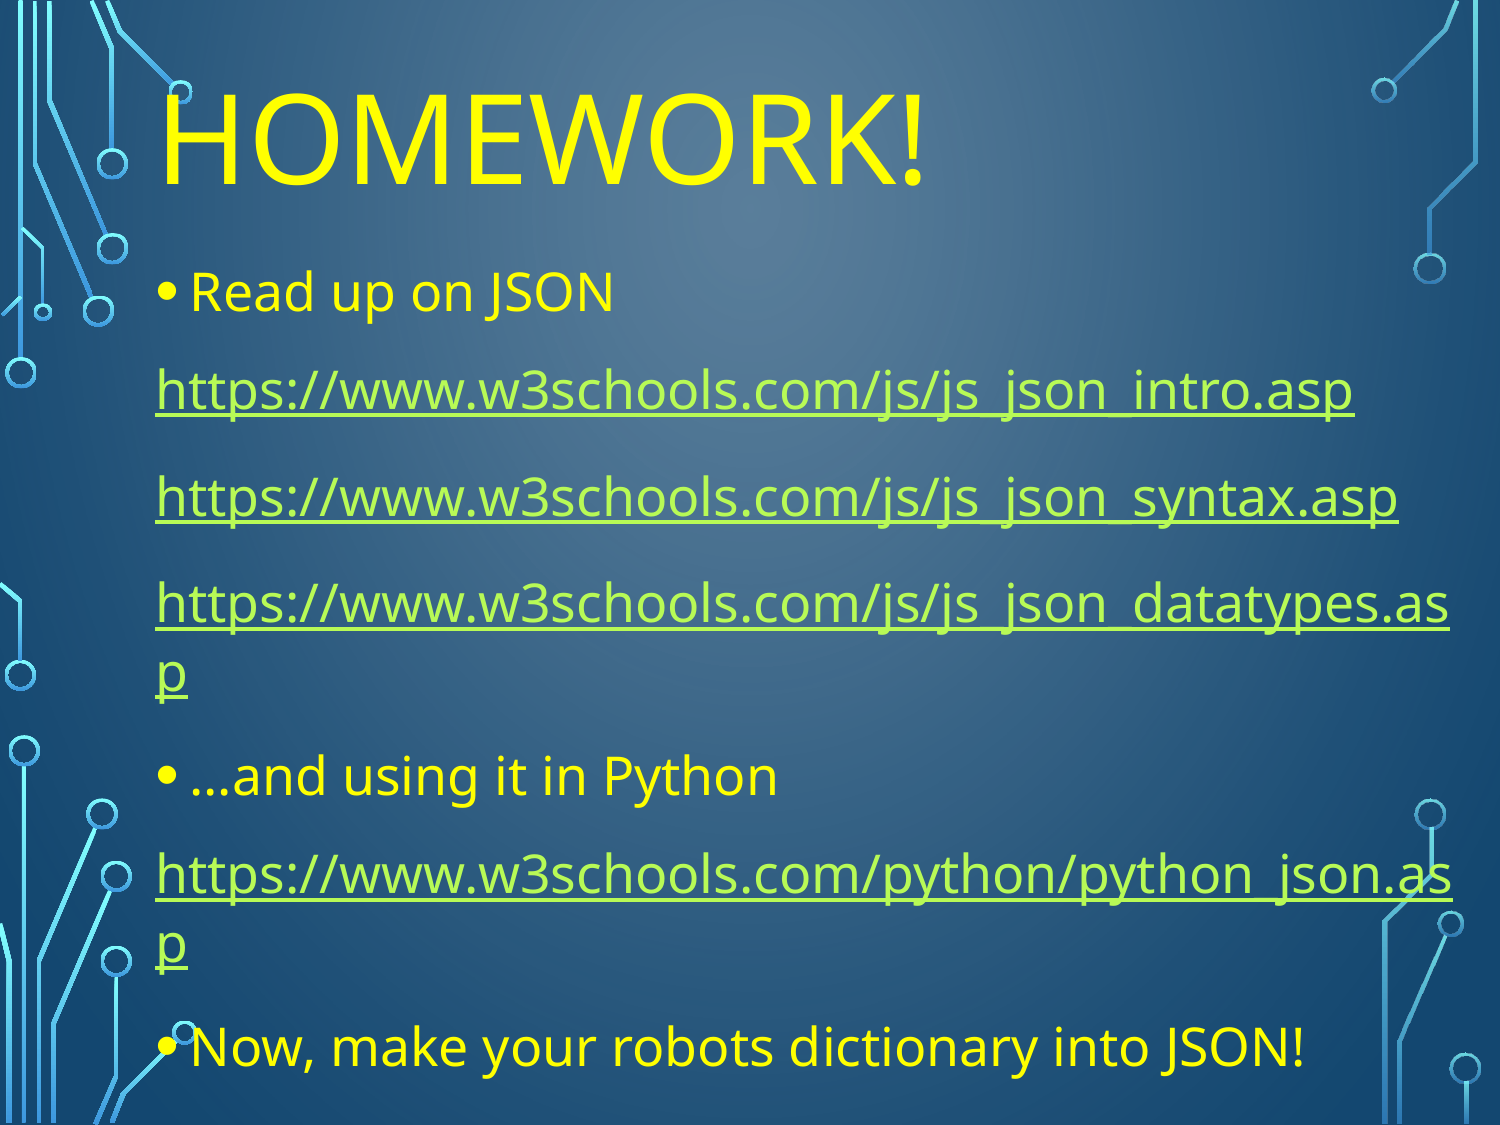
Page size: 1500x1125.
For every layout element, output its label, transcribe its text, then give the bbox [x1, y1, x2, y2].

title Homework! [140, 62, 1360, 225]
list Read up on JSON https://www.w3schools.com/js/js_json_intro.asp https://www.w3schools.com/js/js_json_syntax.asp https://www.w3schools.com/js/js_json_datatypes.asp …and using it in Python https://www.w3schools.com/python/python_json.asp Now, make your robots dictionary into JSON! [140, 237, 1475, 950]
